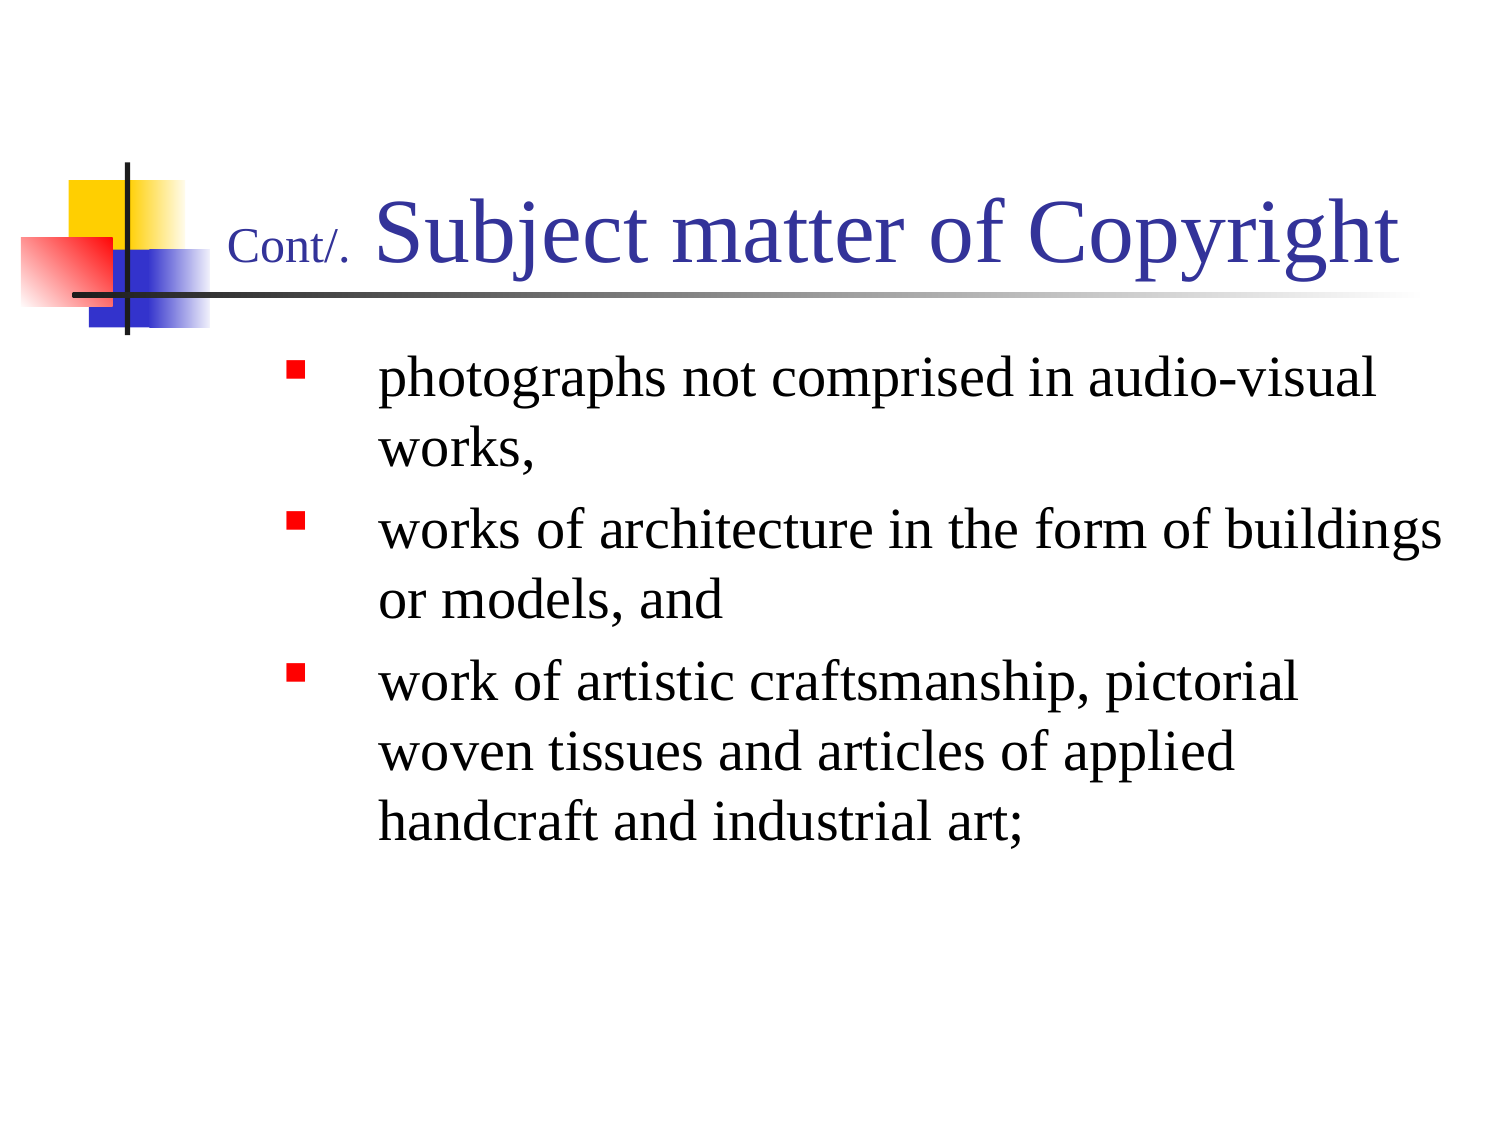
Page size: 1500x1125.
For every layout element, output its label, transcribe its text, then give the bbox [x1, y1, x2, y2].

list photographs not comprised in audio-visual works, works of architecture in the form of buildings or models, and work of artistic craftsmanship, pictorial woven tissues and articles of applied handcraft and industrial art; [193, 331, 1469, 1006]
title Cont/. Subject matter of Copyright [188, 101, 1468, 289]
